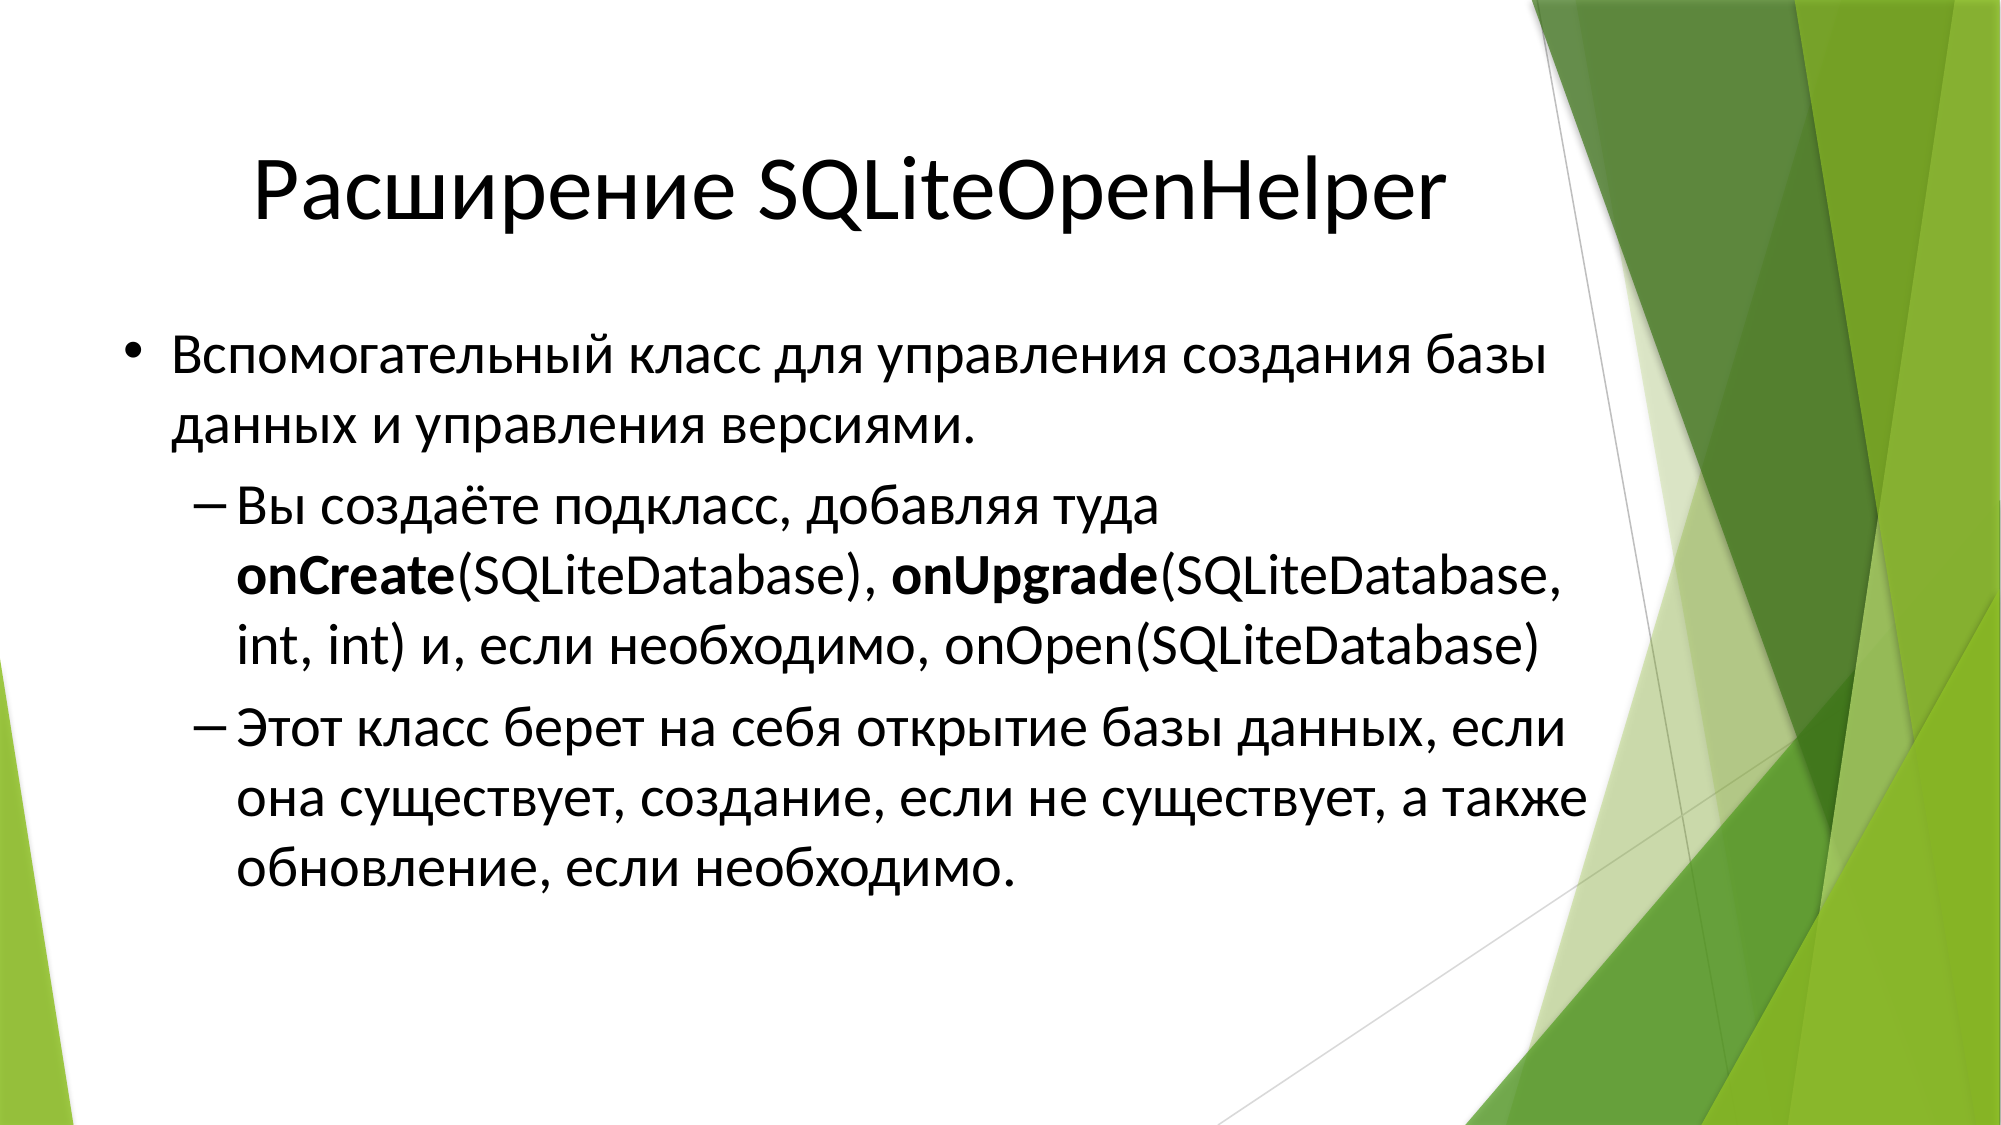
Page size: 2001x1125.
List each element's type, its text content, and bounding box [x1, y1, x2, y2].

text_box Расширение SQLiteOpenHelper [0, 89, 1752, 278]
text_box Вспомогательный класс для управления создания базы данных и управления версиями. Вы создаёте подкласс, добавляя туда onCreate(SQLiteDatabase), onUpgrade(SQLiteDatabase, int, int) и, если необходимо, onOpen(SQLiteDatabase) Этот класс берет на себя открытие базы данных, если она существует, создание, если не существует, а также обновление, если необходимо. [99, 307, 1630, 1050]
